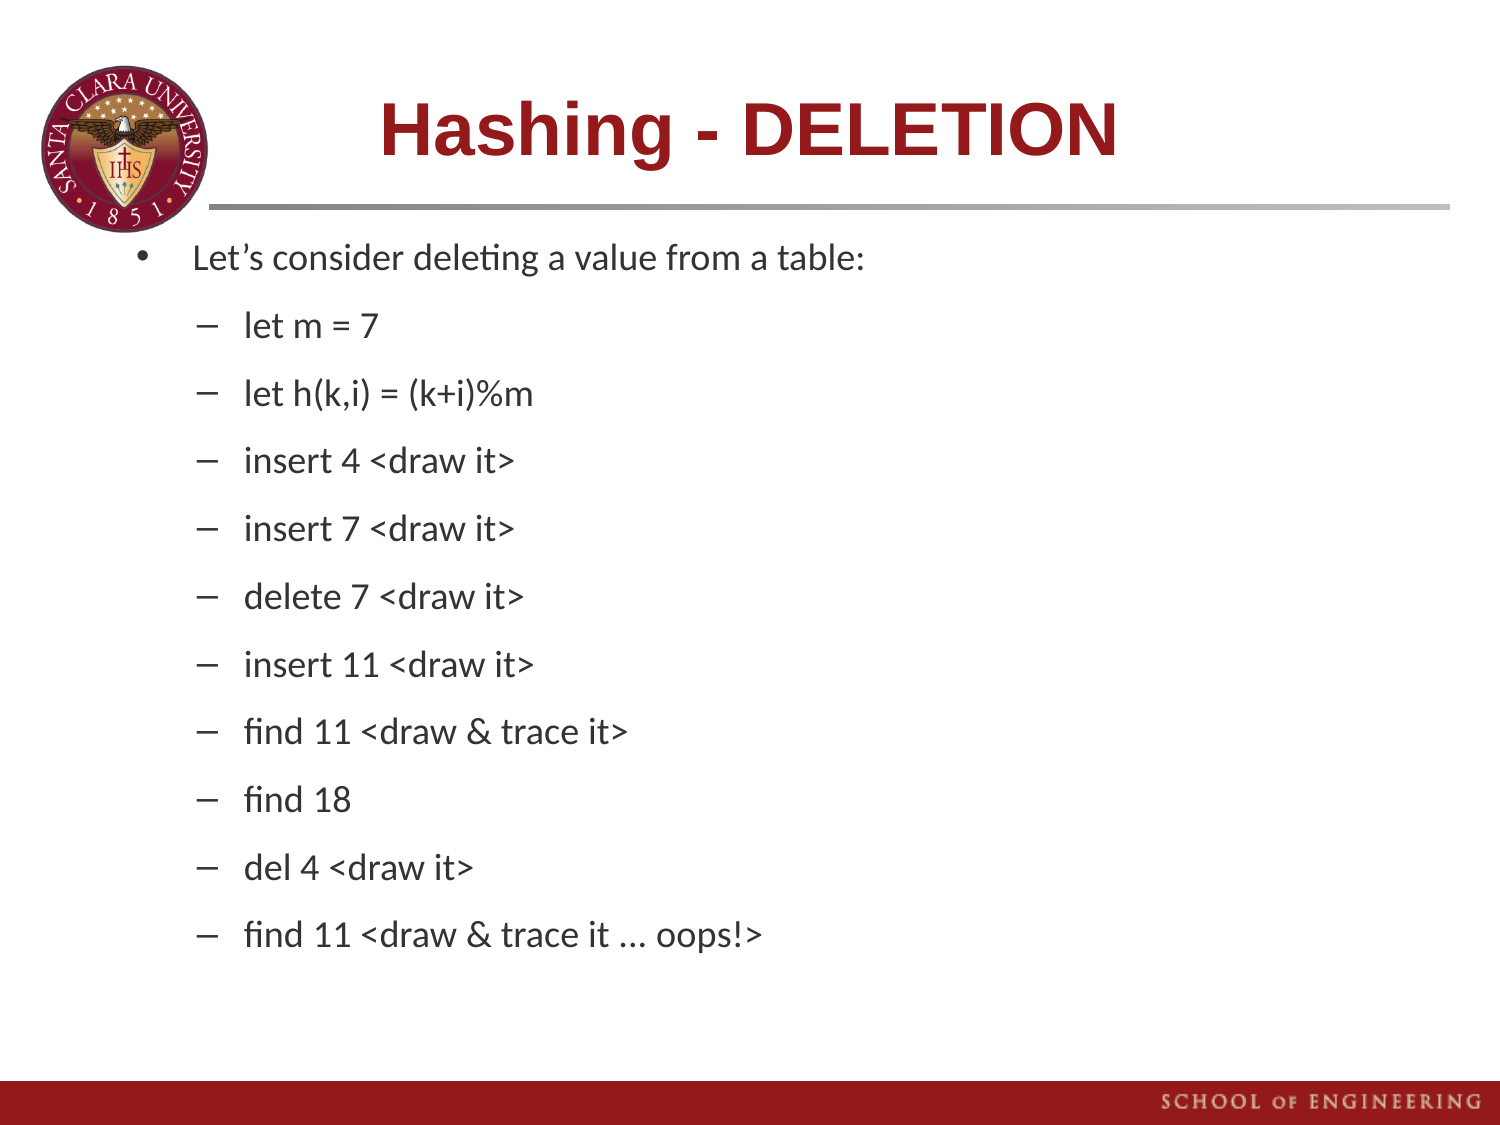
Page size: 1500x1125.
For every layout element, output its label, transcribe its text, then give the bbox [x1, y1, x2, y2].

title Hashing - DELETION [75, 45, 1425, 205]
picture [1149, 1091, 1489, 1115]
picture [37, 63, 209, 235]
list Let’s consider deleting a value from a table: let m = 7 let h(k,i) = (k+i)%m insert 4 <draw it> insert 7 <draw it> delete 7 <draw it> insert 11 <draw it> find 11 <draw & trace it> find 18 del 4 <draw it> find 11 <draw & trace it ... oops!> [75, 224, 1425, 1075]
